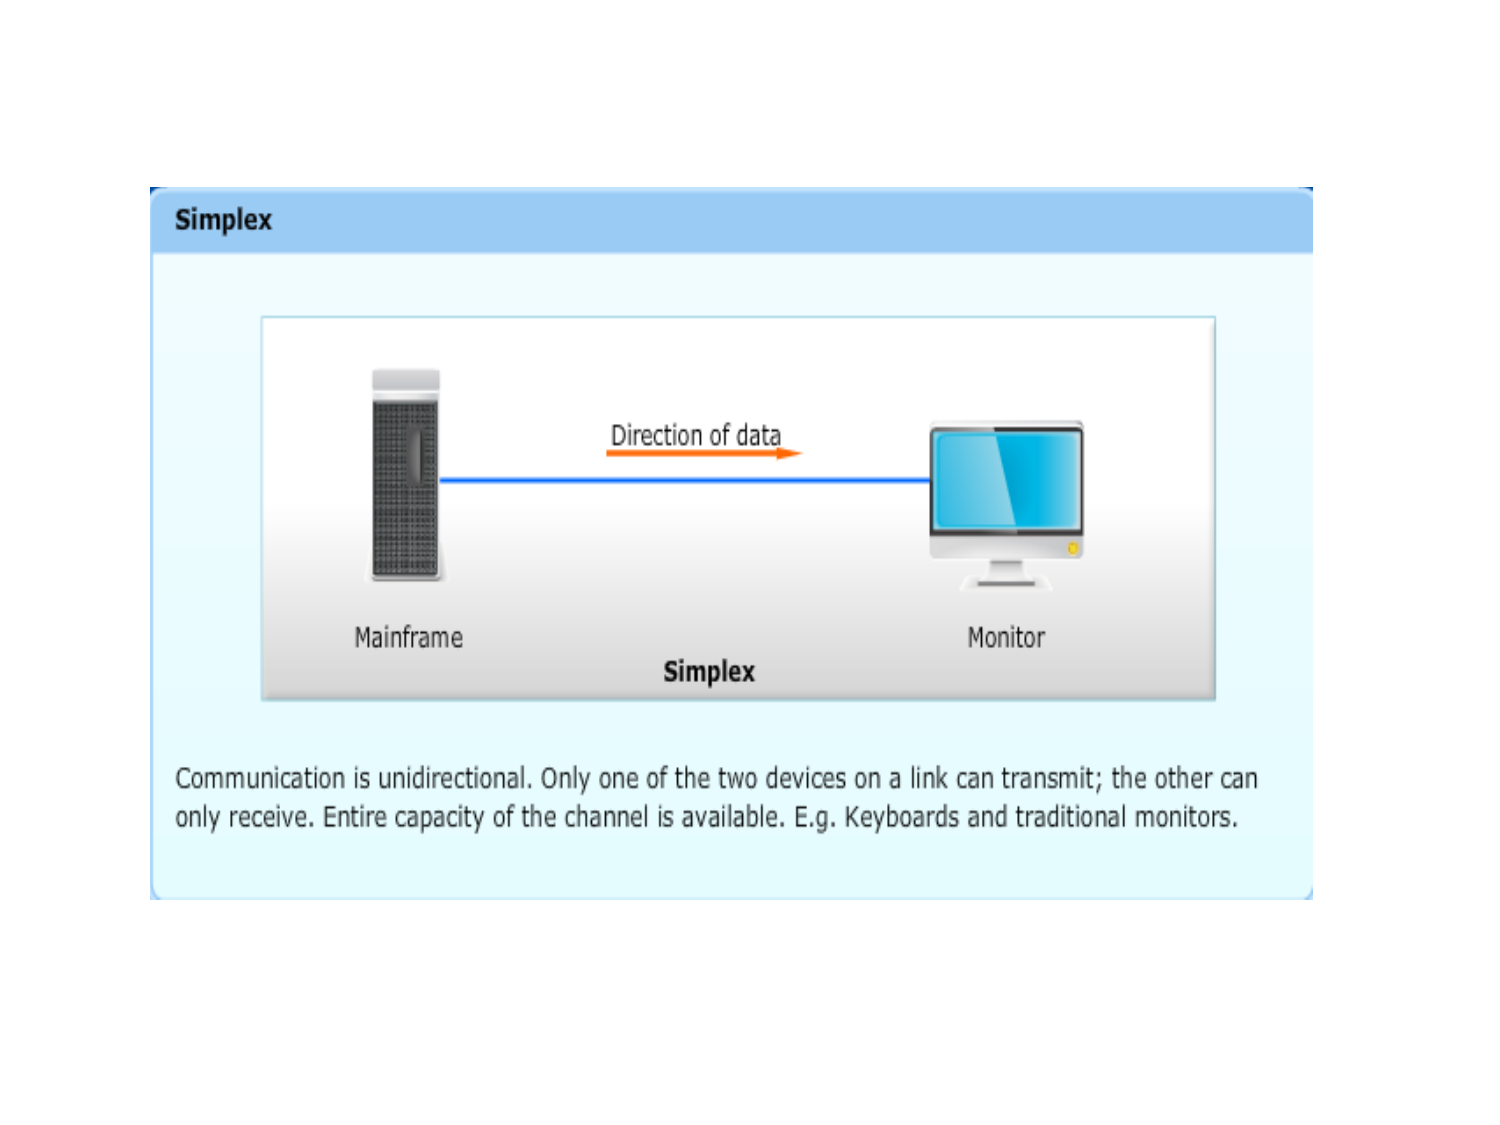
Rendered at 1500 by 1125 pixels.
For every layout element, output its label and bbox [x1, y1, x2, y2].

picture [149, 187, 1313, 901]
